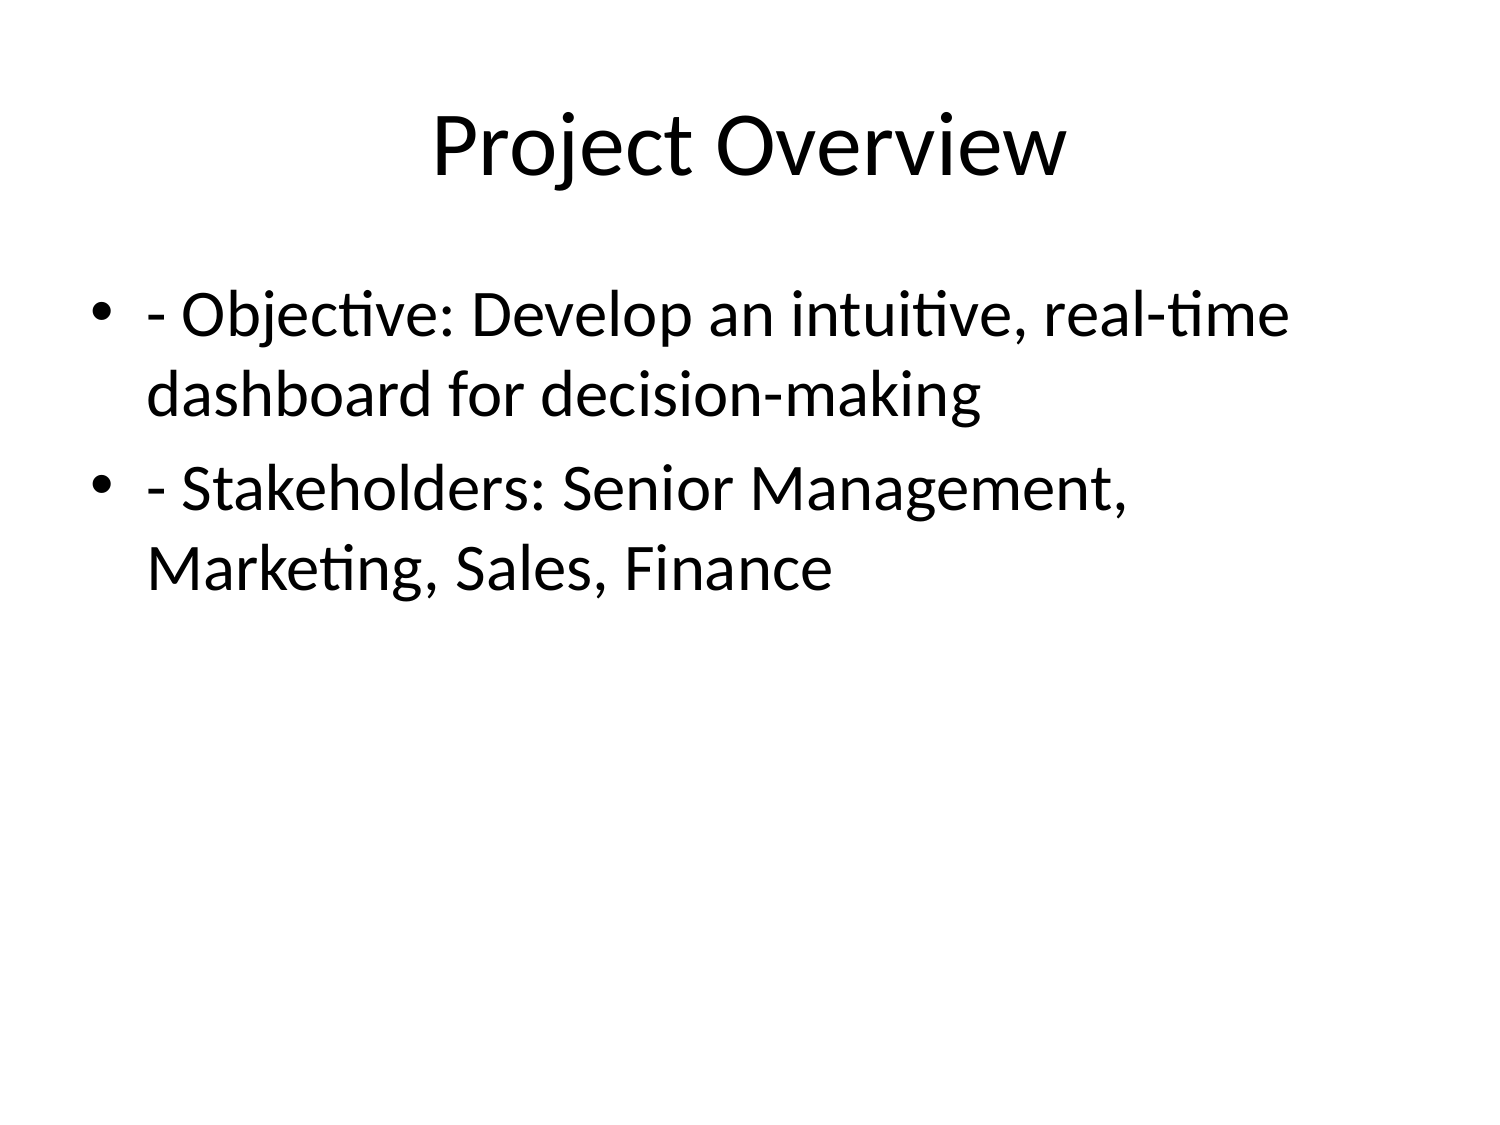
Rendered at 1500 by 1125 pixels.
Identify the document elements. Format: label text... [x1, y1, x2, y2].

list - Objective: Develop an intuitive, real-time dashboard for decision-making - Stakeholders: Senior Management, Marketing, Sales, Finance [75, 262, 1425, 1005]
title Project Overview [75, 45, 1425, 233]
